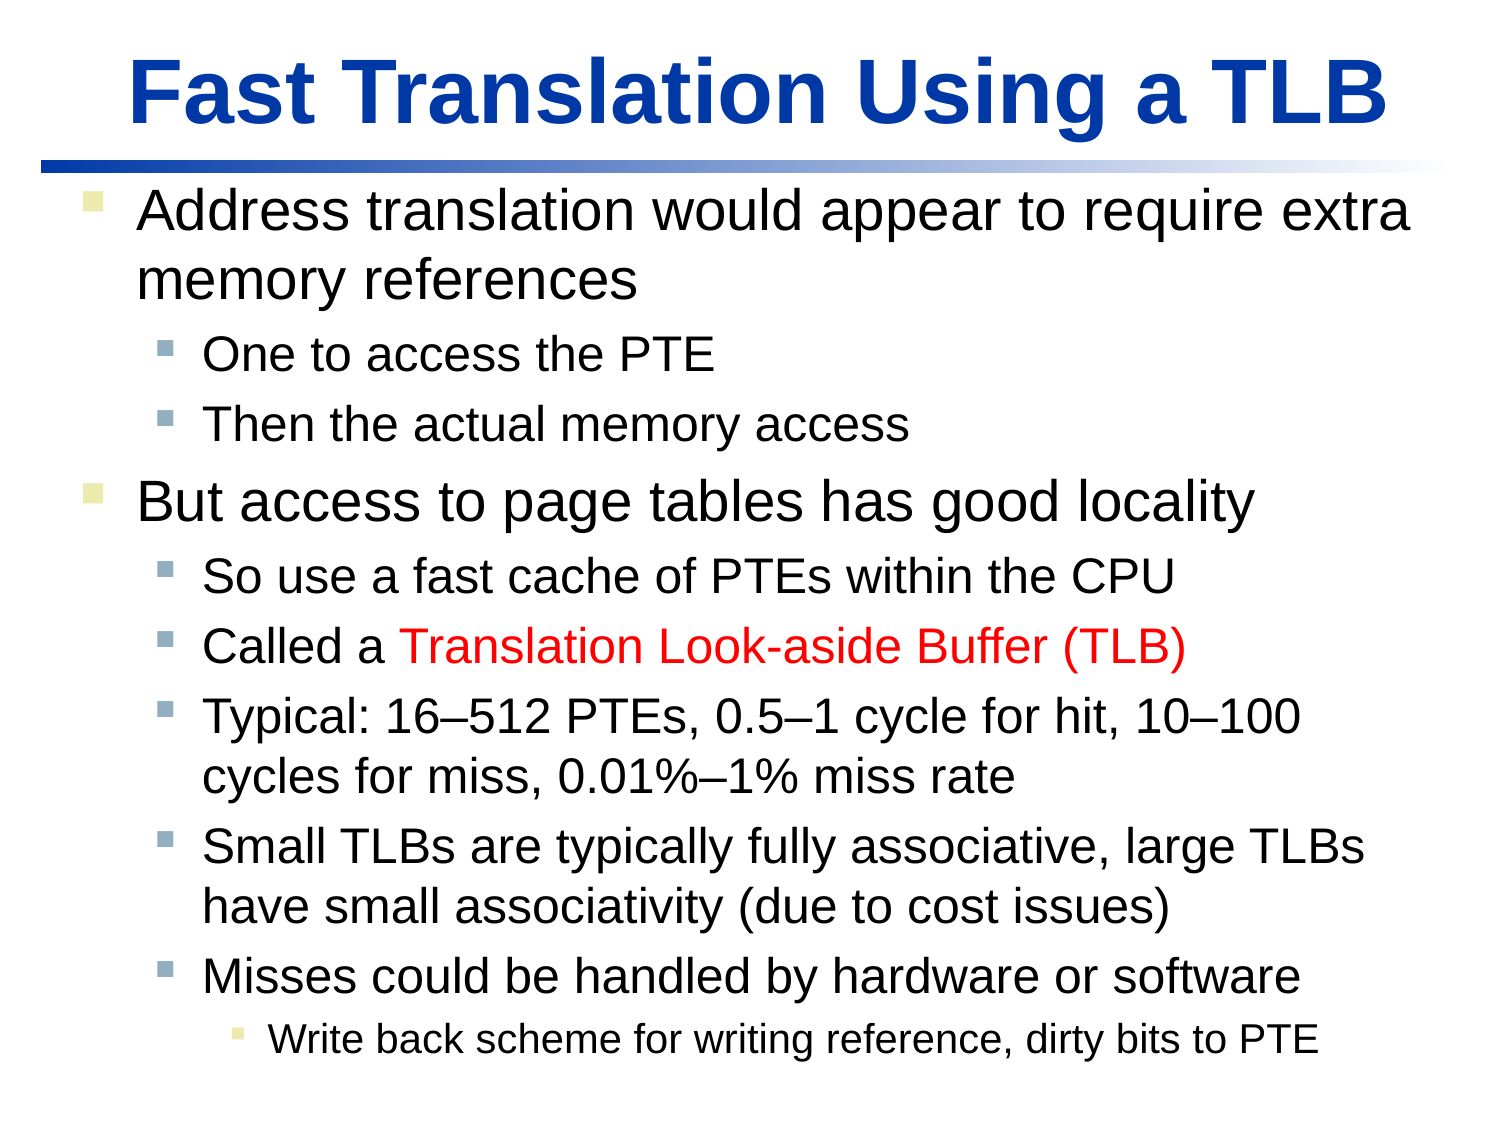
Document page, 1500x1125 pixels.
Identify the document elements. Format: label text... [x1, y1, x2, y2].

title Fast Translation Using a TLB [112, 23, 1468, 149]
list Address translation would appear to require extra memory references One to access the PTE Then the actual memory access But access to page tables has good locality So use a fast cache of PTEs within the CPU Called a Translation Look-aside Buffer (TLB) Typical: 16–512 PTEs, 0.5–1 cycle for hit, 10–100 cycles for miss, 0.01%–1% miss rate Small TLBs are typically fully associative, large TLBs have small associativity (due to cost issues) Misses could be handled by hardware or software Write back scheme for writing reference, dirty bits to PTE [64, 164, 1469, 1083]
